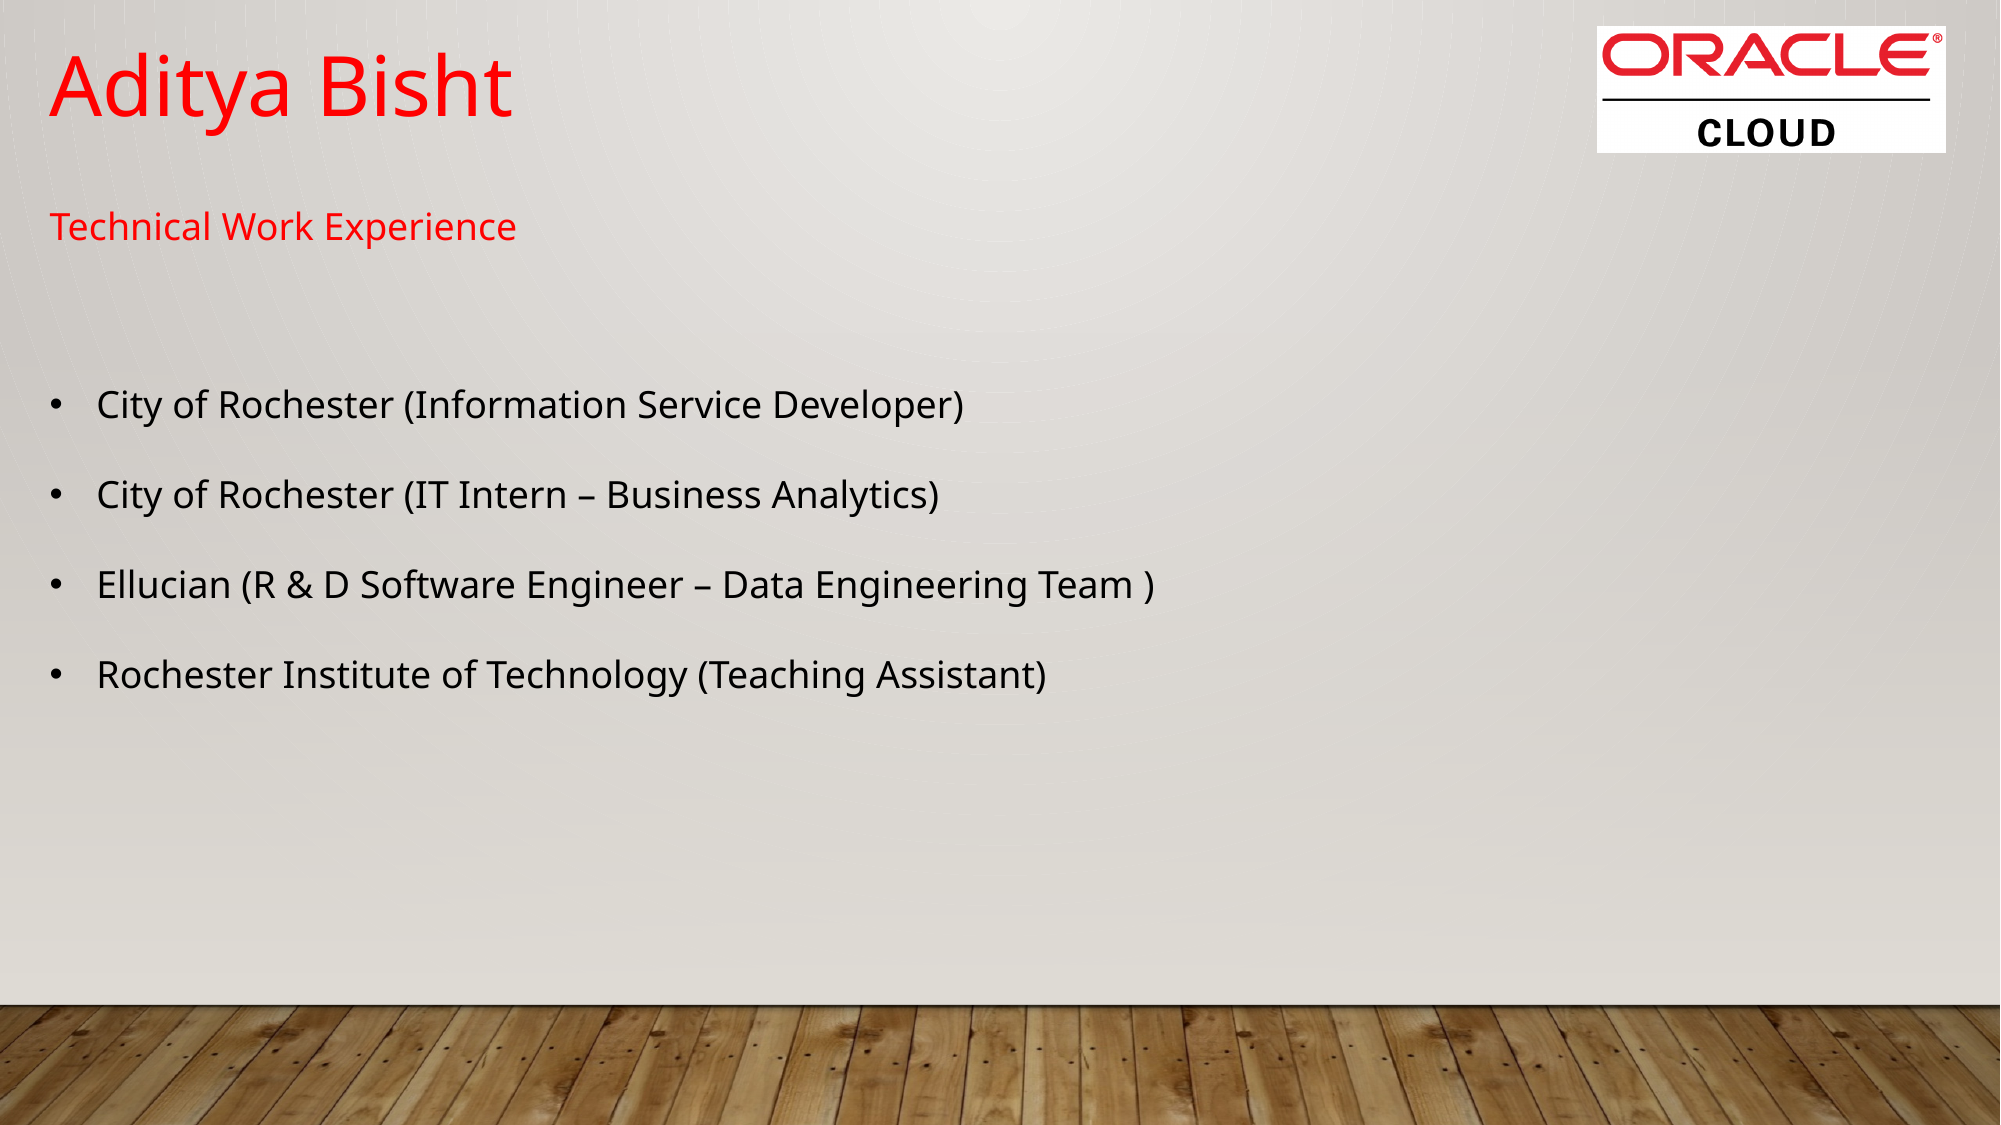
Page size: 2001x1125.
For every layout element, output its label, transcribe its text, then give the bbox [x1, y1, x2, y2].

picture [1597, 25, 1947, 153]
text_box Aditya Bisht [34, 25, 834, 141]
text_box Technical Work Experience [34, 195, 714, 256]
text_box City of Rochester (Information Service Developer) City of Rochester (IT Intern – Business Analytics) Ellucian (R & D Software Engineer – Data Engineering Team ) Rochester Institute of Technology (Teaching Assistant) [34, 373, 1377, 703]
picture [0, 1005, 2000, 1125]
